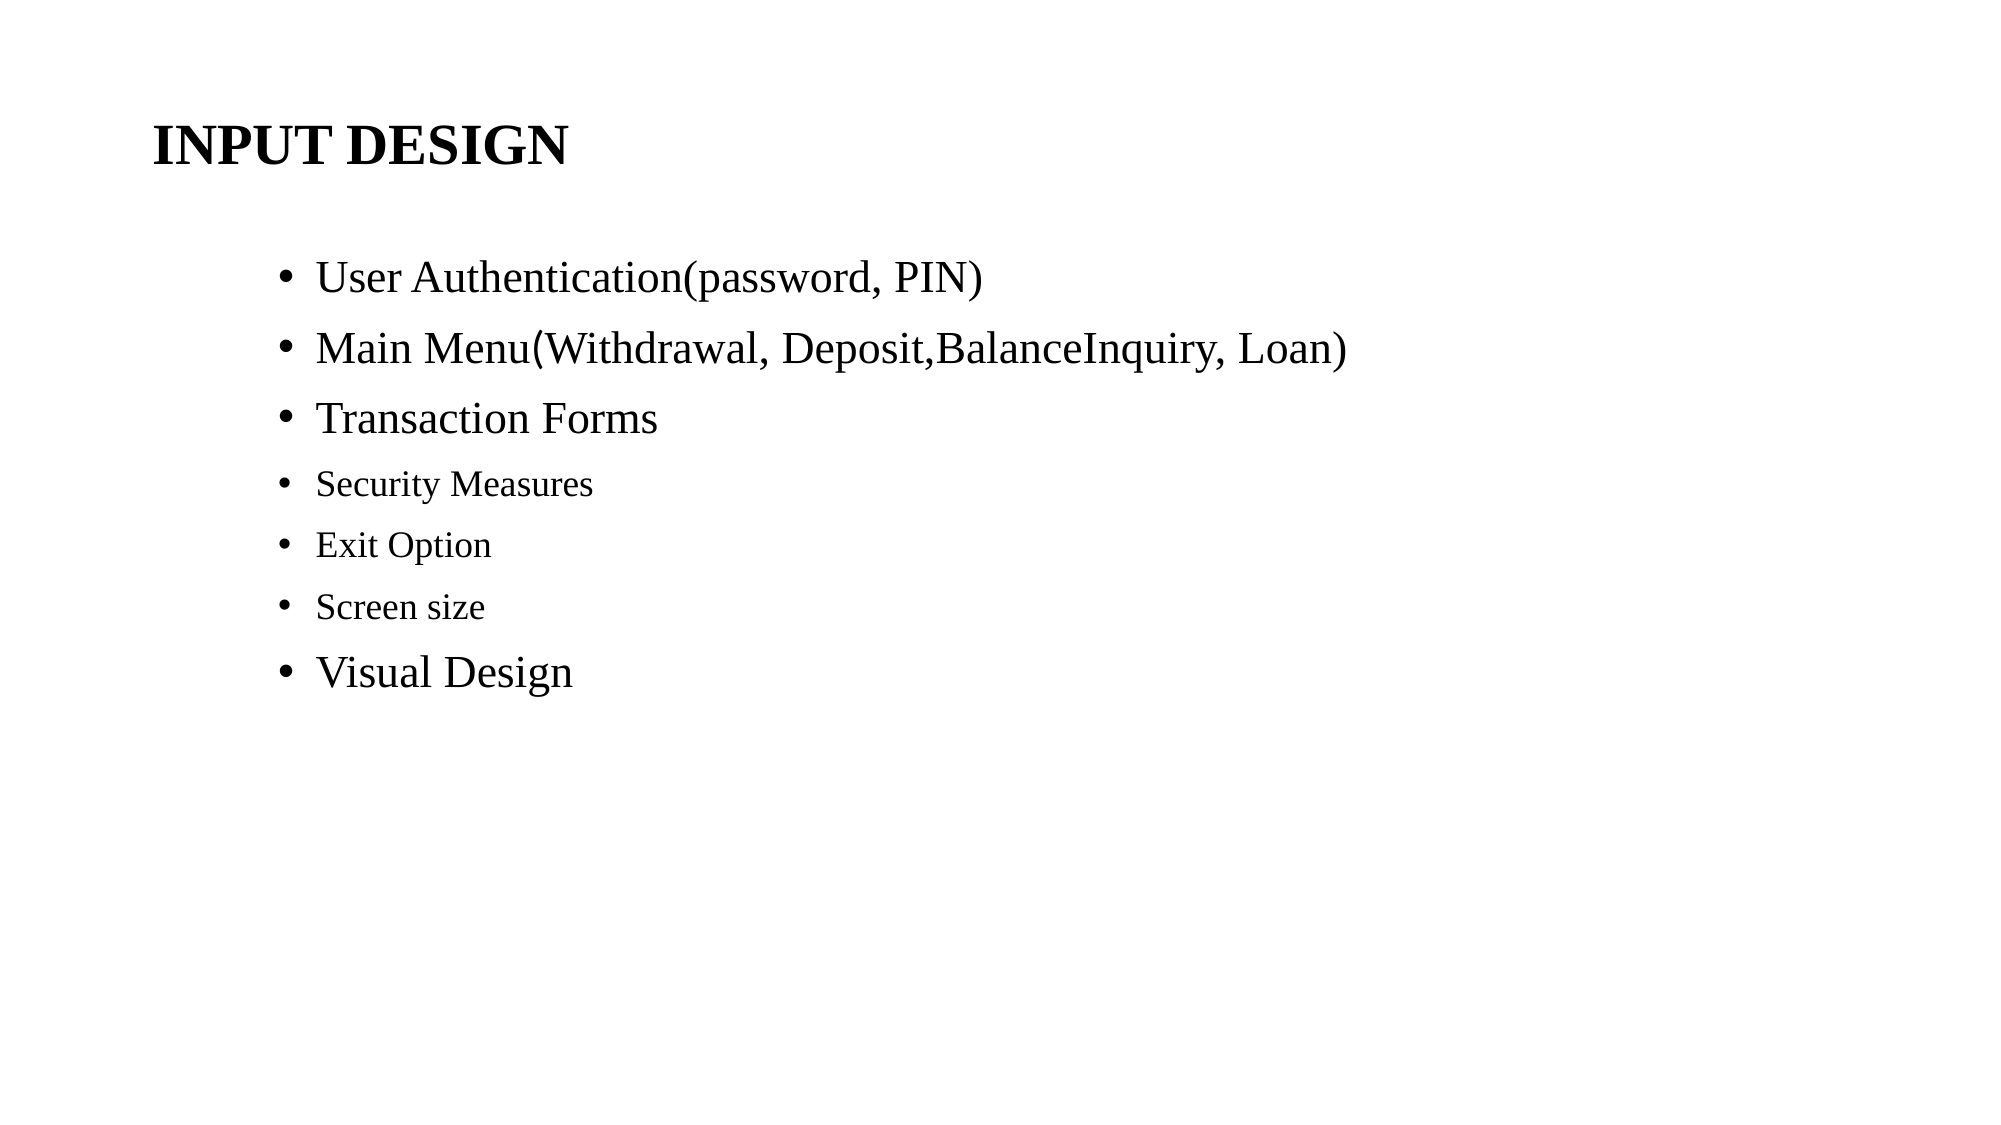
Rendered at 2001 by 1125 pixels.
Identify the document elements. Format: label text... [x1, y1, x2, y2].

list User Authentication(password, PIN) Main Menu(Withdrawal, Deposit,BalanceInquiry, Loan) Transaction Forms Security Measures Exit Option Screen size Visual Design [263, 245, 1988, 960]
title INPUT DESIGN [137, 59, 1863, 278]
